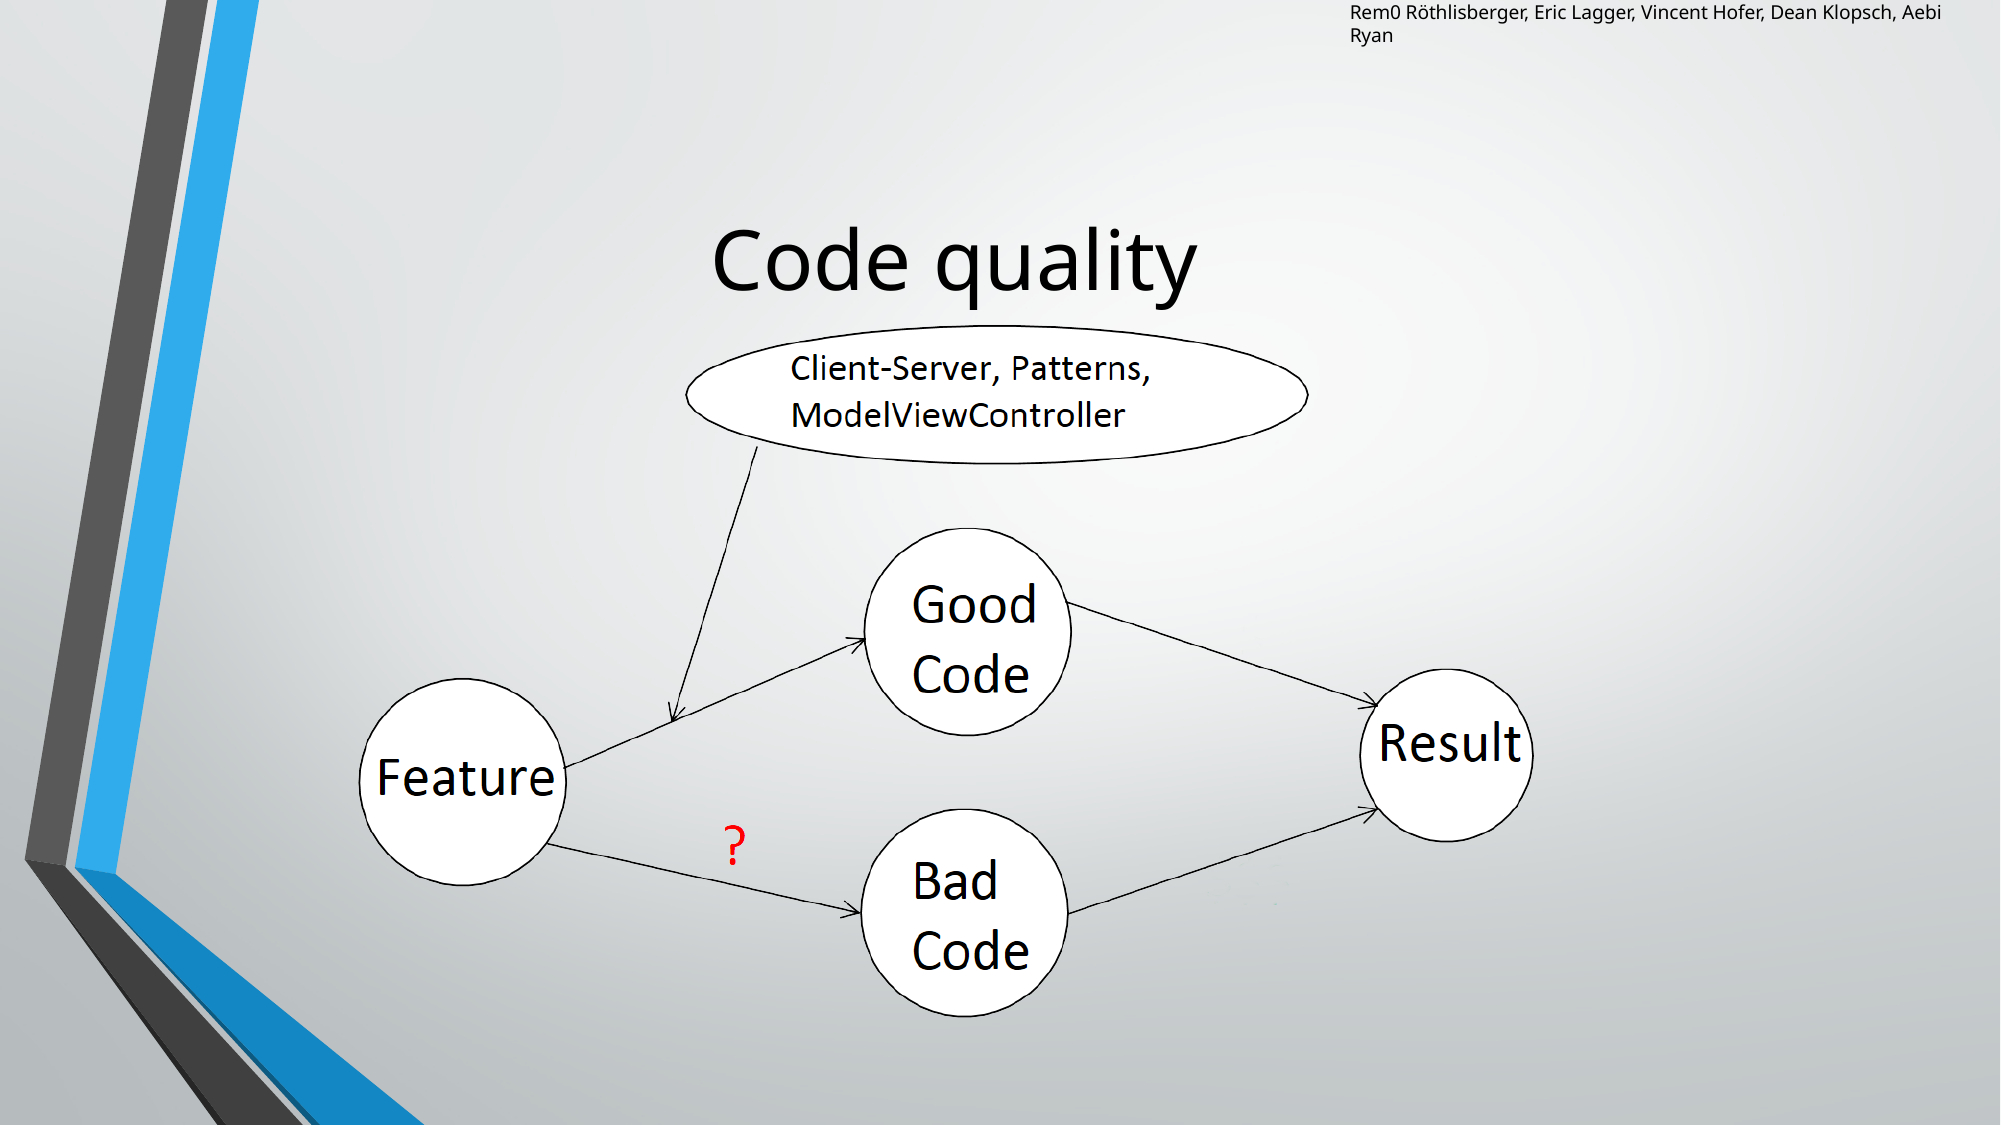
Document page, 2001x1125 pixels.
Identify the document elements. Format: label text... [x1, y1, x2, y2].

title Code quality [133, 113, 1777, 401]
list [319, 318, 1590, 1043]
text_box Rem0 Röthlisberger, Eric Lagger, Vincent Hofer, Dean Klopsch, Aebi Ryan [1334, 0, 2000, 54]
